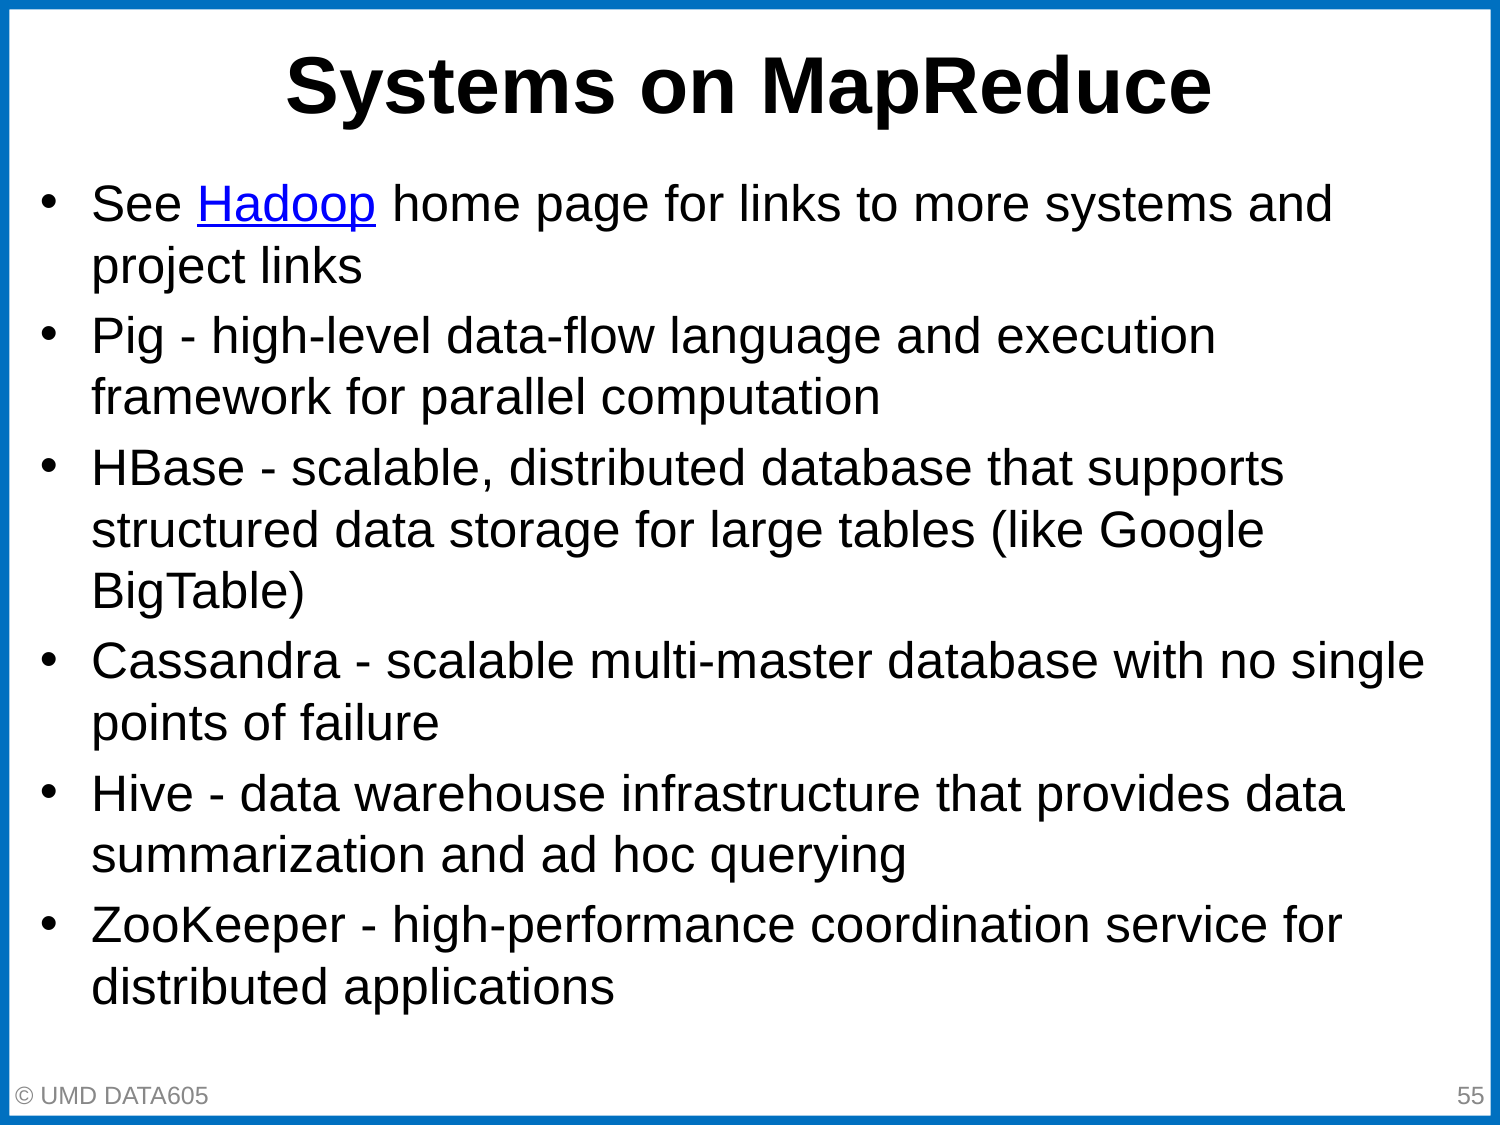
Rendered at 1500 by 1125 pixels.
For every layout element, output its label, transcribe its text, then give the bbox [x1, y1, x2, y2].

slide_number ‹#› [1149, 1065, 1500, 1125]
title Systems on MapReduce [24, 24, 1475, 138]
list See Hadoop home page for links to more systems and project links Pig - high-level data-flow language and execution framework for parallel computation HBase - scalable, distributed database that supports structured data storage for large tables (like Google BigTable) Cassandra - scalable multi-master database with no single points of failure Hive - data warehouse infrastructure that provides data summarization and ad hoc querying ZooKeeper - high-performance coordination service for distributed applications [24, 162, 1475, 1025]
